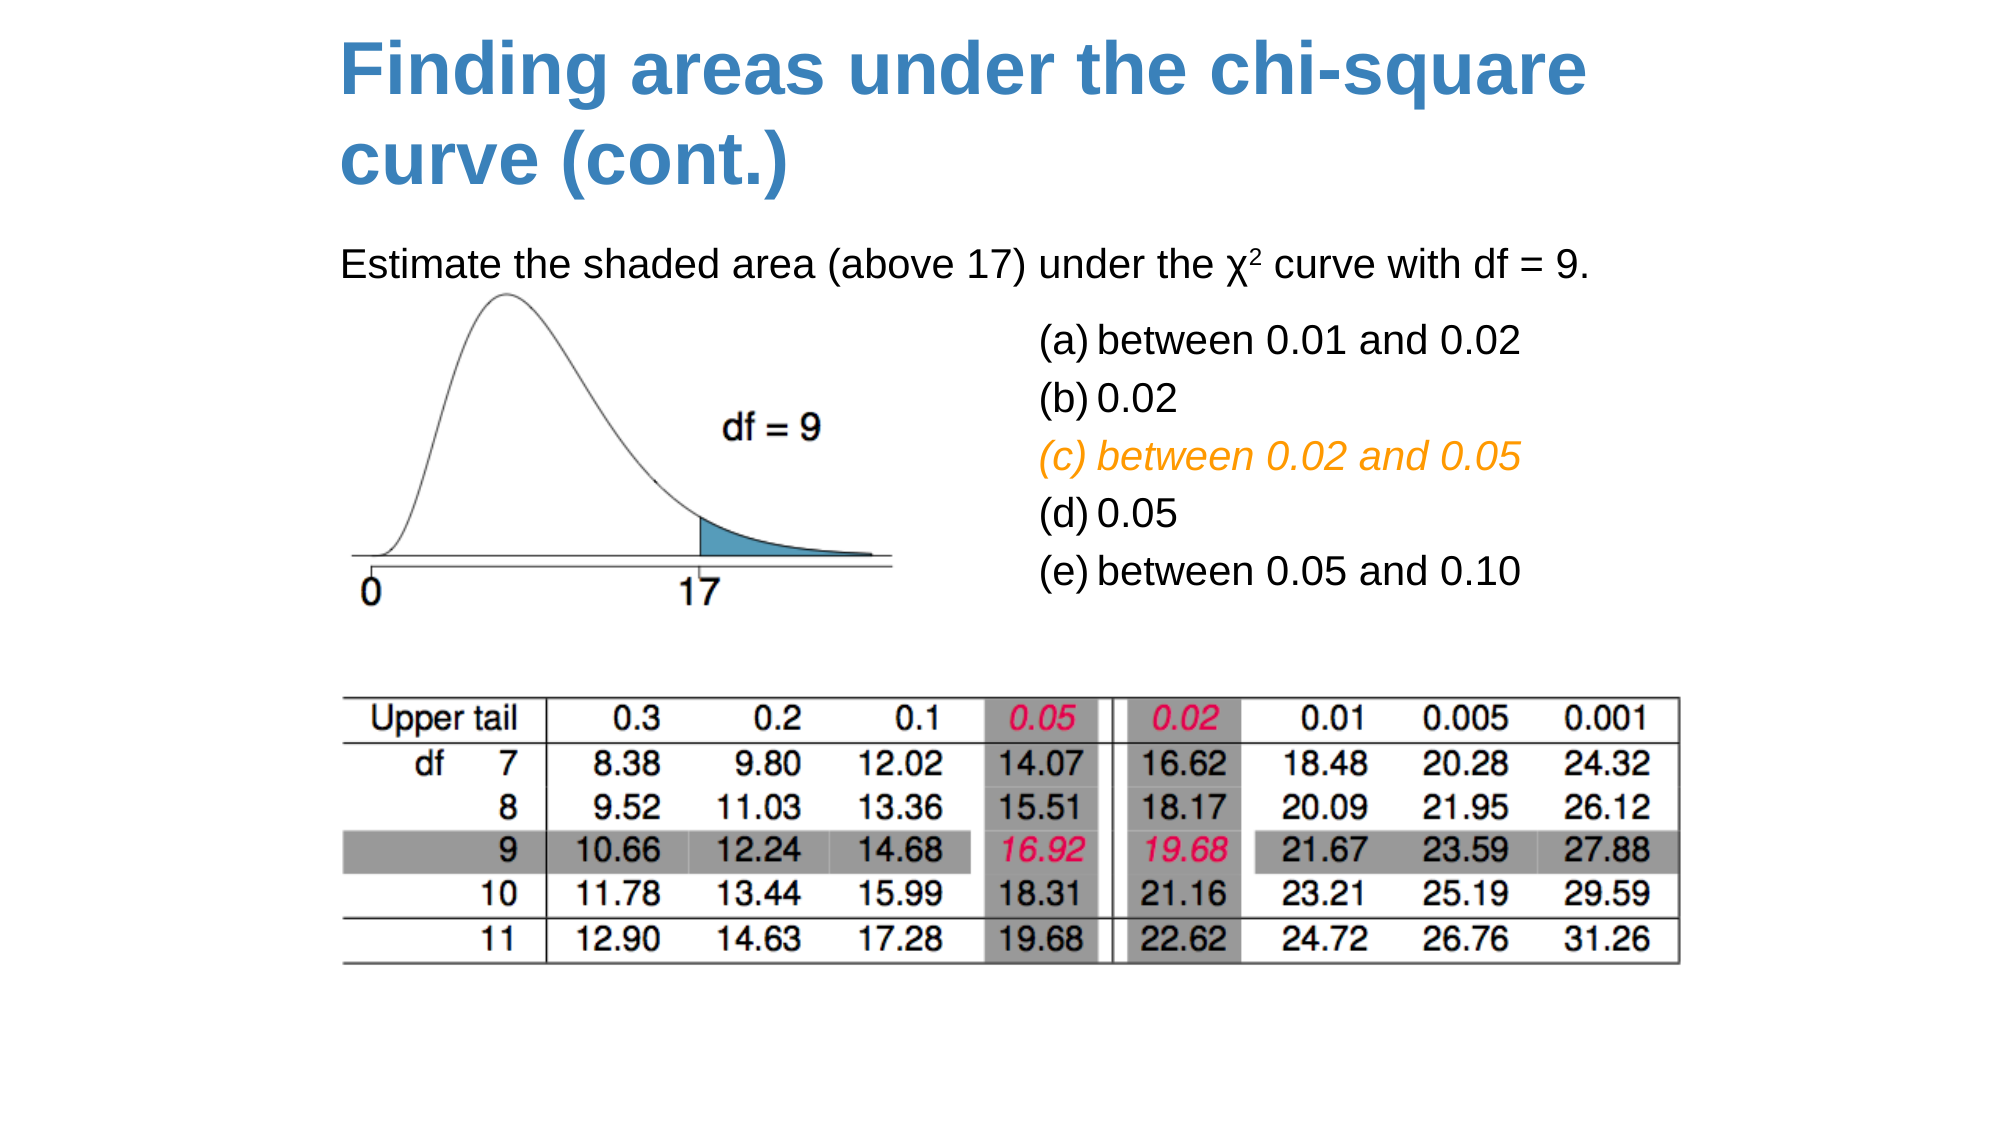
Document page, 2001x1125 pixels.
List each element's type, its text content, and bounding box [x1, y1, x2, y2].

title Finding areas under the chi-square curve (cont.) [324, 26, 1675, 215]
picture [337, 693, 1684, 976]
list Estimate the shaded area (above 17) under the χ2 curve with df = 9. [325, 214, 1639, 291]
list between 0.01 and 0.02 0.02 between 0.02 and 0.05 0.05 between 0.05 and 0.10 [1006, 290, 1659, 606]
picture [338, 290, 902, 618]
